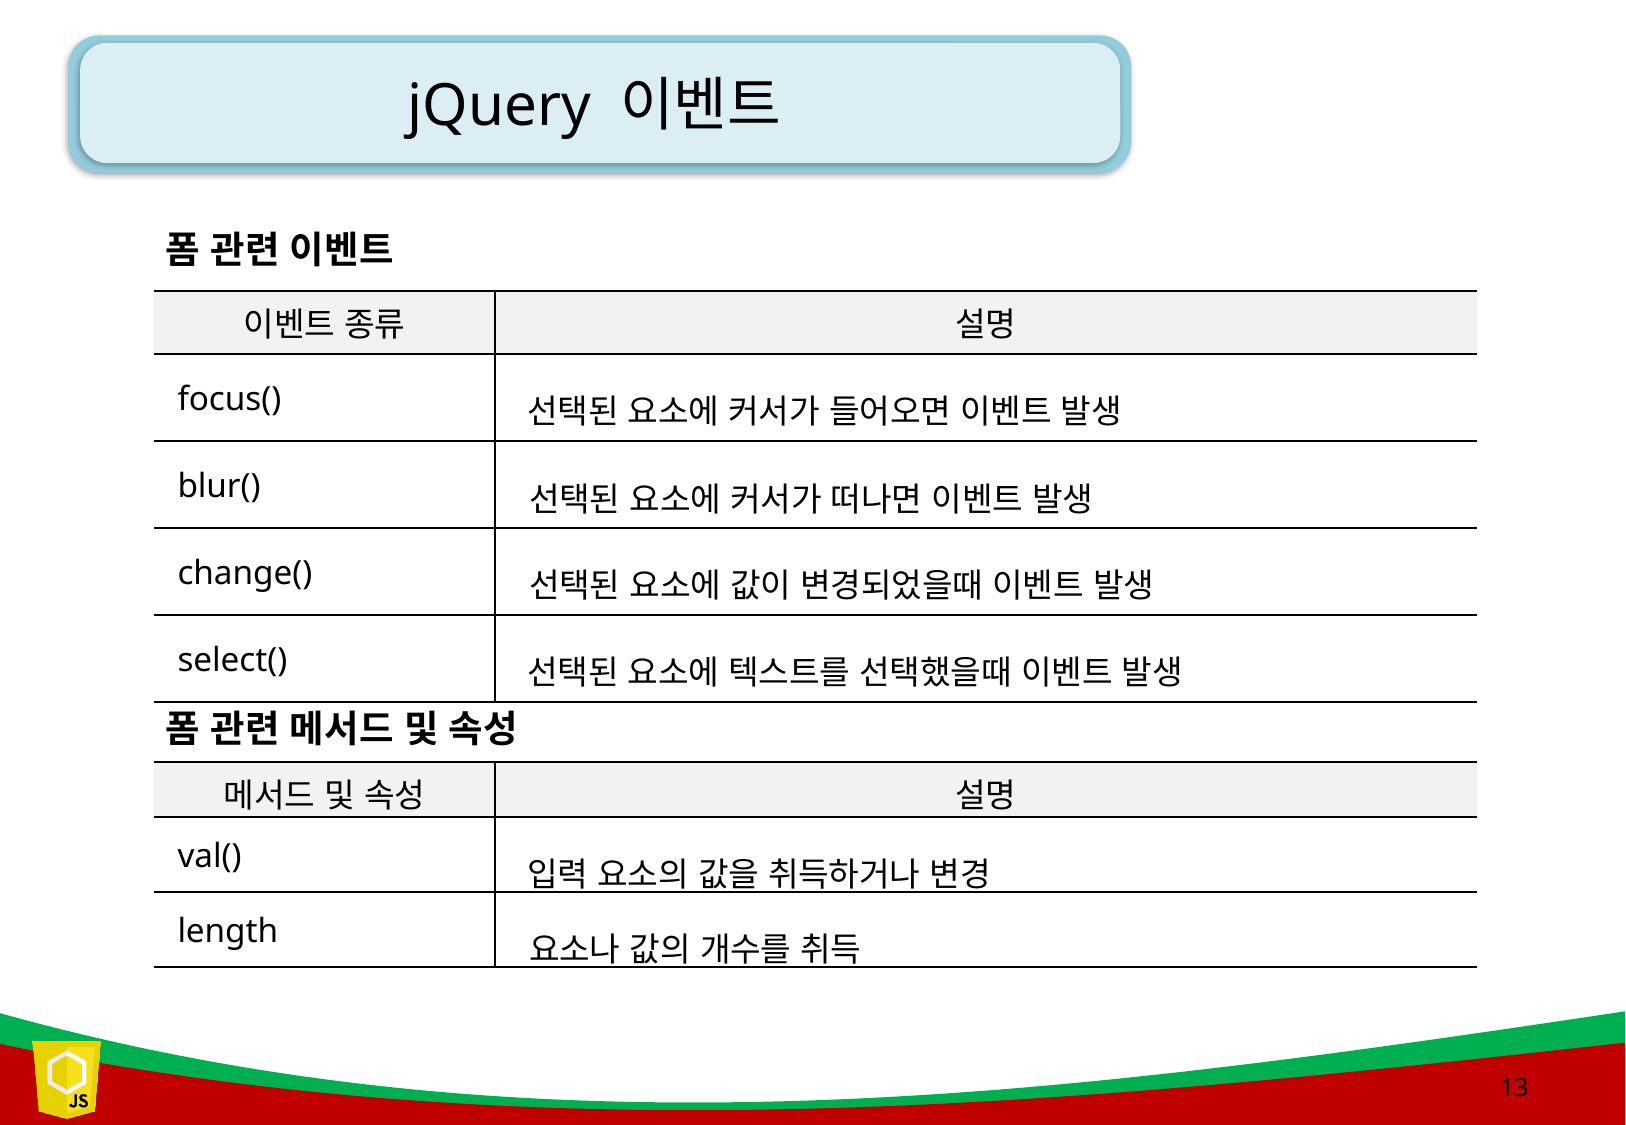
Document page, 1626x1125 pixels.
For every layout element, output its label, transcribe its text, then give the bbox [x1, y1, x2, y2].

text_box 폼 관련 이벤트 [150, 196, 963, 279]
table_cell 요소나 값의 개수를 취득 [496, 893, 1477, 966]
table_cell blur() [154, 442, 494, 527]
table_cell select() [154, 616, 494, 675]
table_cell focus() [154, 355, 494, 440]
table_cell change() [154, 529, 494, 614]
text_box 폼 관련 메서드 및 속성 [150, 675, 963, 758]
table_header 설명 [496, 763, 1477, 816]
picture [32, 1041, 101, 1119]
title jQuery 이벤트 [68, 32, 1121, 173]
table_cell 입력 요소의 값을 취득하거나 변경 [496, 818, 1477, 891]
table_header 설명 [496, 292, 1477, 353]
slide_number 13 [1452, 1058, 1544, 1119]
table_header 이벤트 종류 [154, 292, 494, 353]
table_cell 선택된 요소에 커서가 들어오면 이벤트 발생 [496, 355, 1477, 440]
table_cell 선택된 요소에 커서가 떠나면 이벤트 발생 [496, 442, 1477, 527]
table_cell length [154, 893, 494, 966]
table_cell 선택된 요소에 값이 변경되었을때 이벤트 발생 [496, 529, 1477, 614]
table_cell val() [154, 818, 494, 891]
table_cell 선택된 요소에 텍스트를 선택했을때 이벤트 발생 [496, 616, 1477, 701]
table_header 메서드 및 속성 [154, 763, 494, 816]
